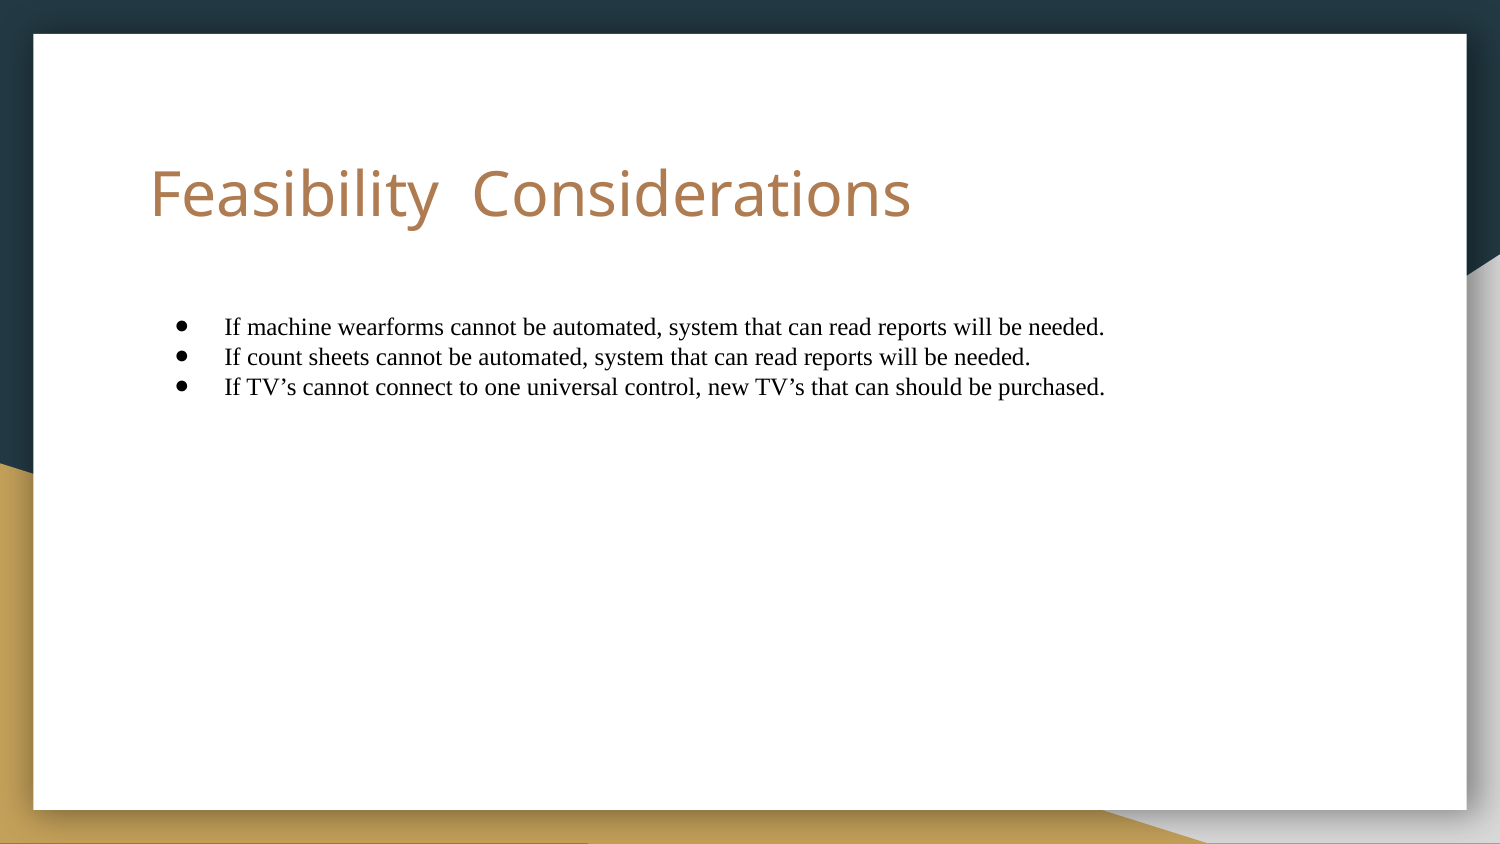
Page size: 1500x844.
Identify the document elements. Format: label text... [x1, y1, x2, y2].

title Feasibility Considerations [134, 138, 1366, 295]
list If machine wearforms cannot be automated, system that can read reports will be needed. If count sheets cannot be automated, system that can read reports will be needed. If TV’s cannot connect to one universal control, new TV’s that can should be purchased. [134, 295, 1366, 697]
